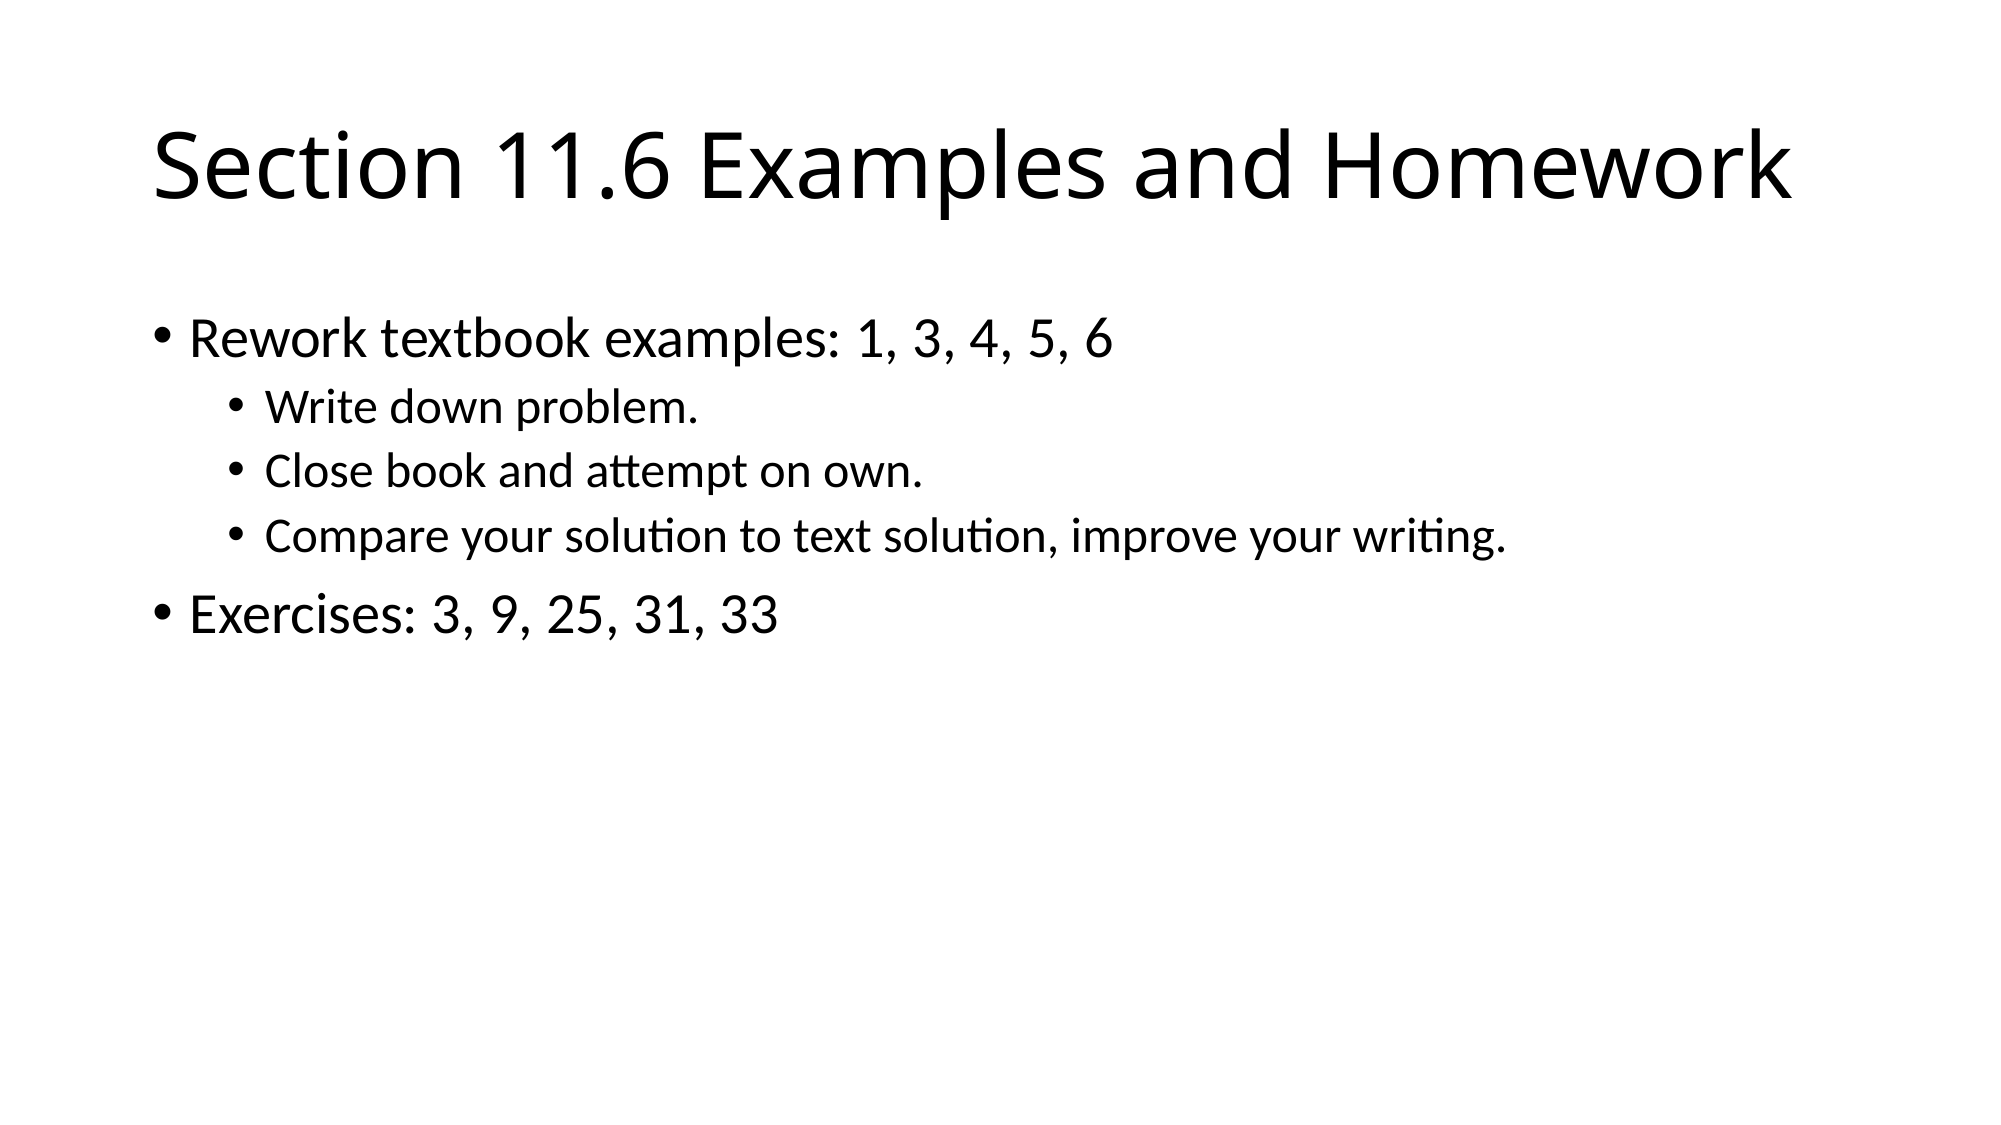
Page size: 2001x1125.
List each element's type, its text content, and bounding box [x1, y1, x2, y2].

title Section 11.6 Examples and Homework [137, 59, 1863, 278]
list Rework textbook examples: 1, 3, 4, 5, 6 Write down problem. Close book and attempt on own. Compare your solution to text solution, improve your writing. Exercises: 3, 9, 25, 31, 33 [137, 299, 1863, 1014]
